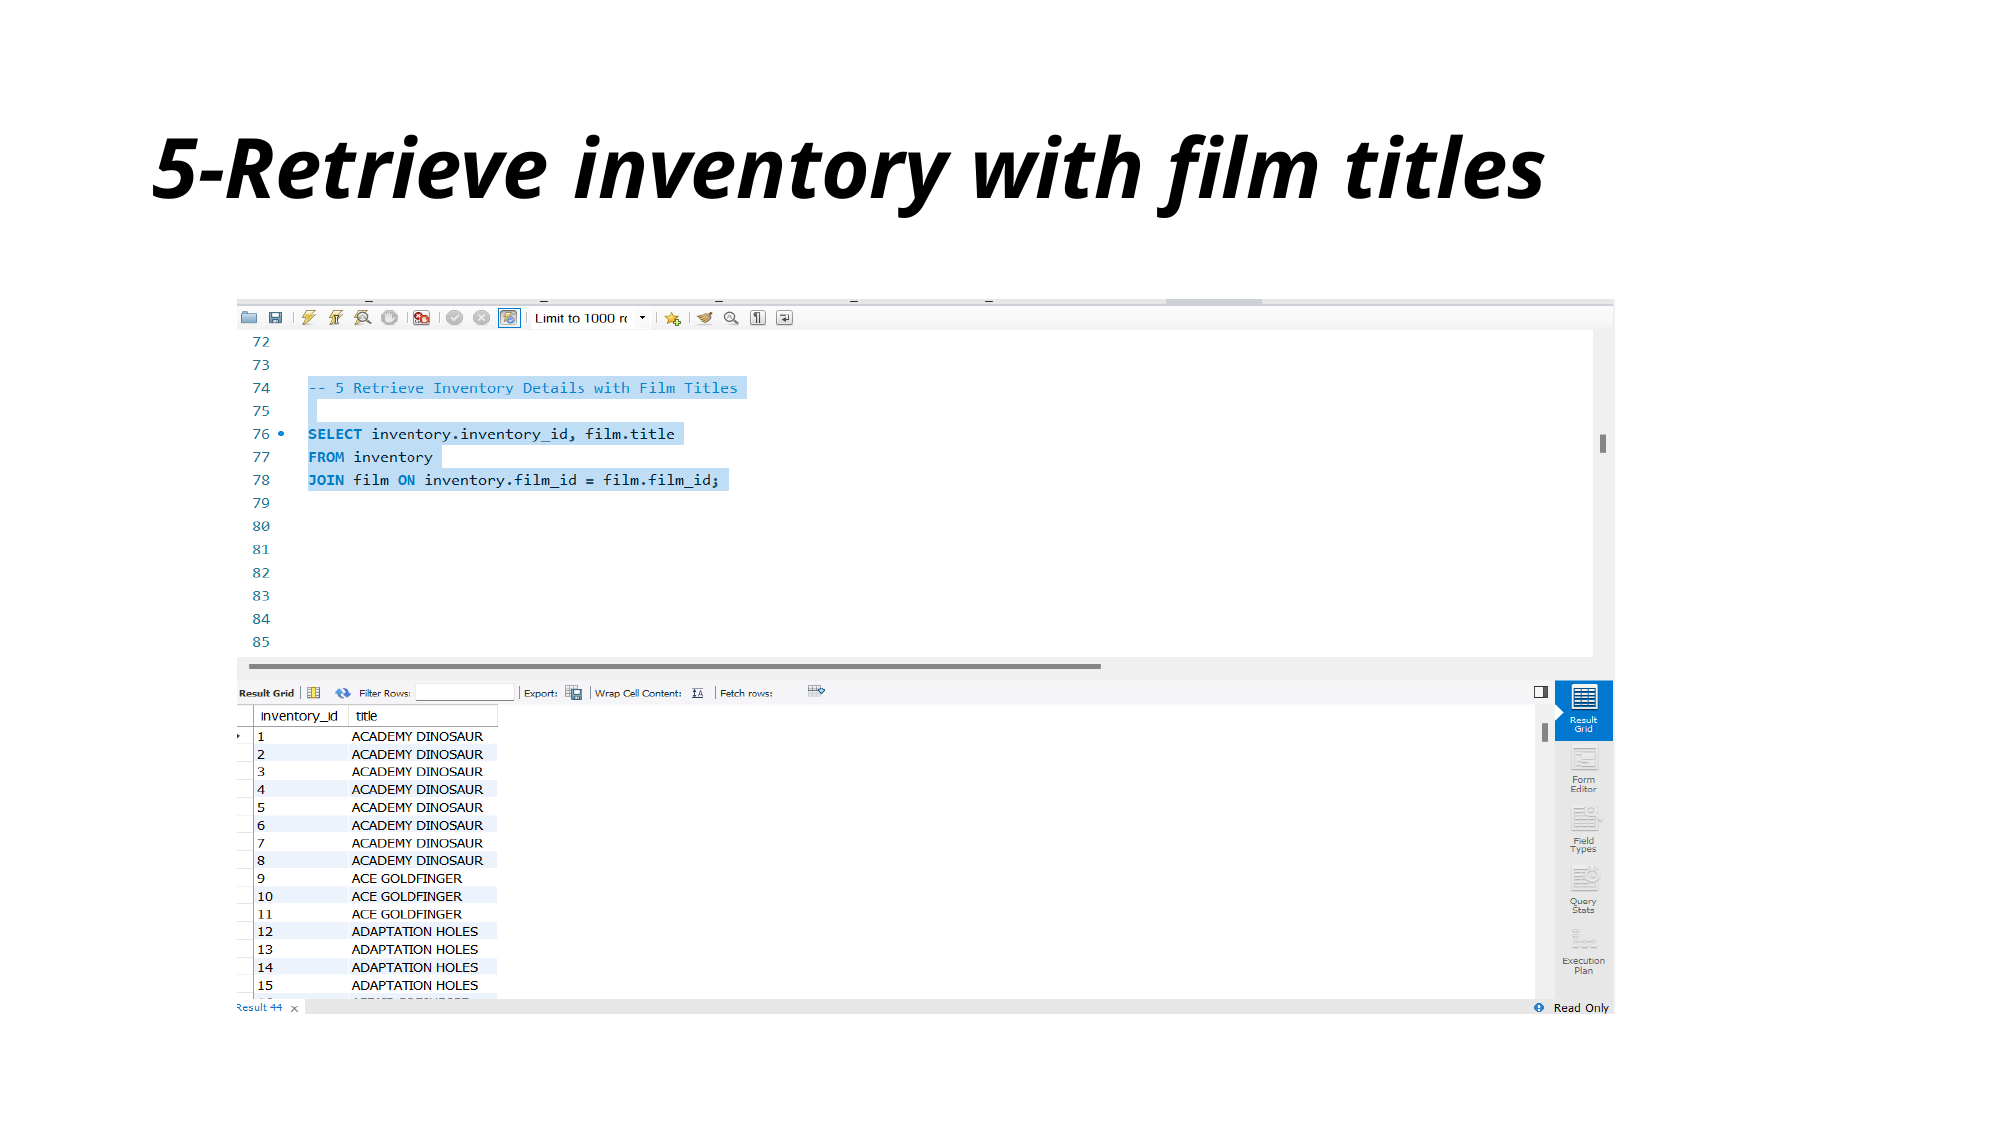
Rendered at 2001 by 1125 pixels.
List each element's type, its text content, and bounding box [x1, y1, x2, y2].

title 5-Retrieve inventory with film titles [137, 59, 1863, 278]
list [237, 299, 1615, 1014]
